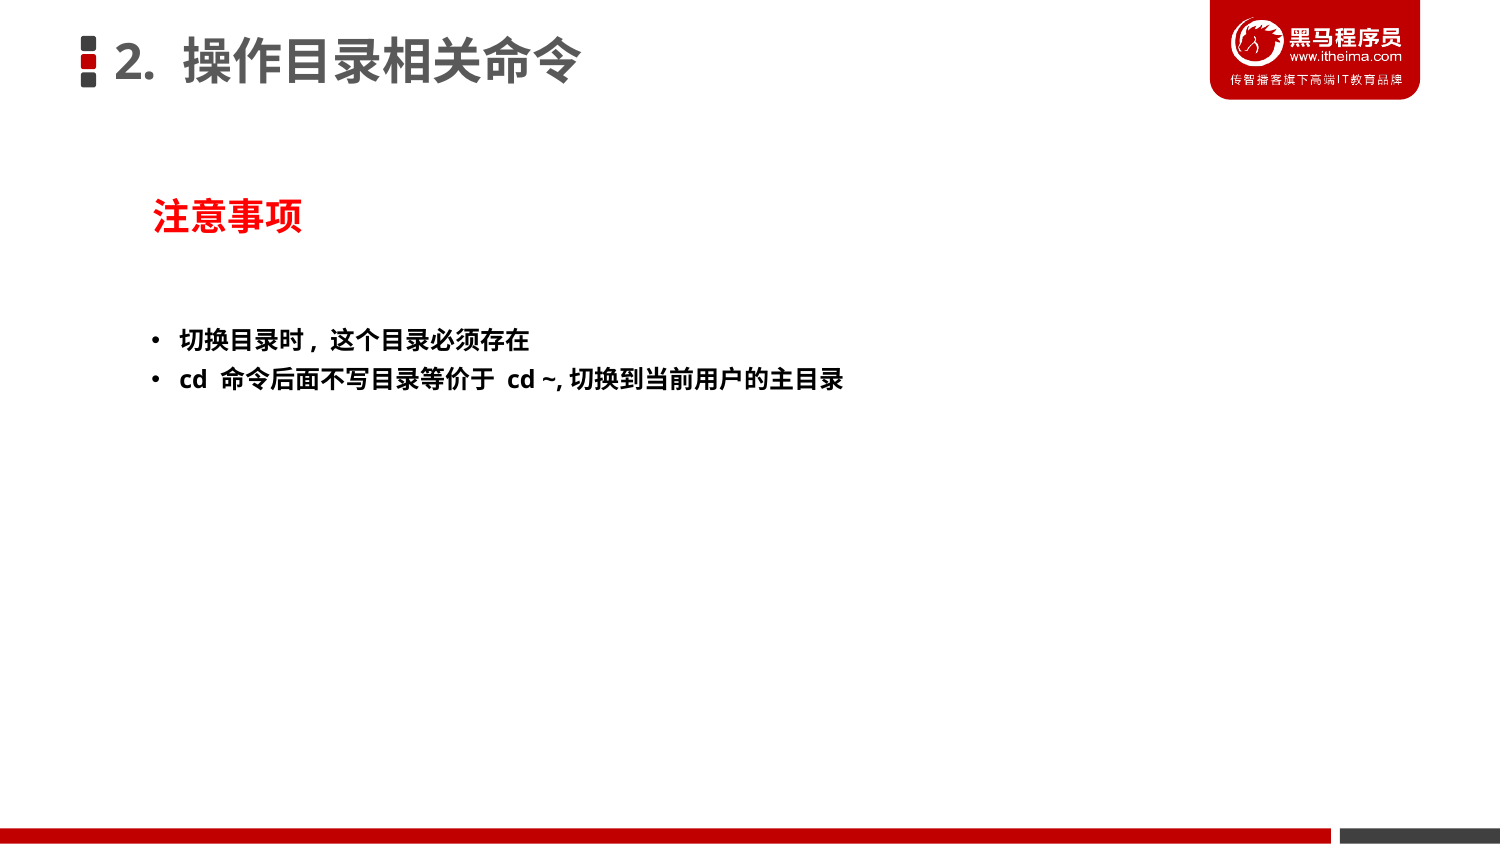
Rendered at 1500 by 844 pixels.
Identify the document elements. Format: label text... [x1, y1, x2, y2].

picture [1212, 8, 1421, 94]
text_box 2. 操作目录相关命令 [103, 0, 987, 130]
text_box 注意事项 [138, 185, 715, 246]
text_box 切换目录时, 这个目录必须存在 cd 命令后面不写目录等价于 cd ~,切换到当前用户的主目录 [136, 308, 1241, 401]
